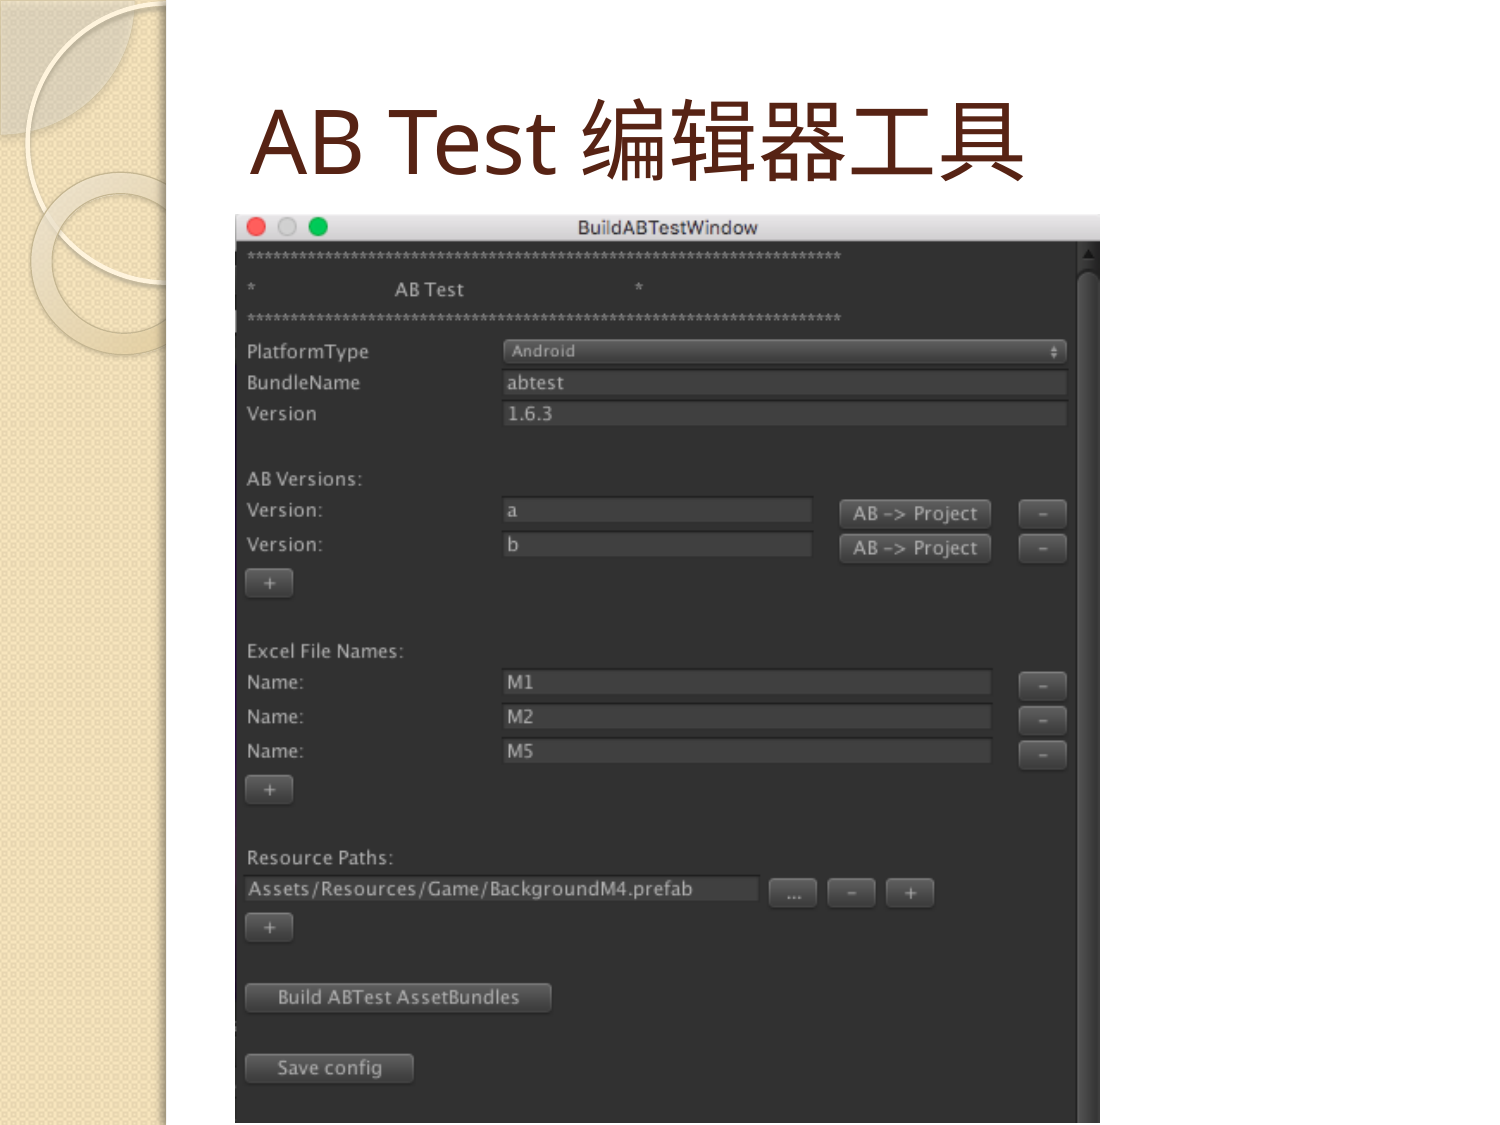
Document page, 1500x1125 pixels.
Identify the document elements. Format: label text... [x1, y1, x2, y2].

title AB Test编辑器工具 [235, 45, 1466, 233]
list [235, 211, 1100, 1125]
